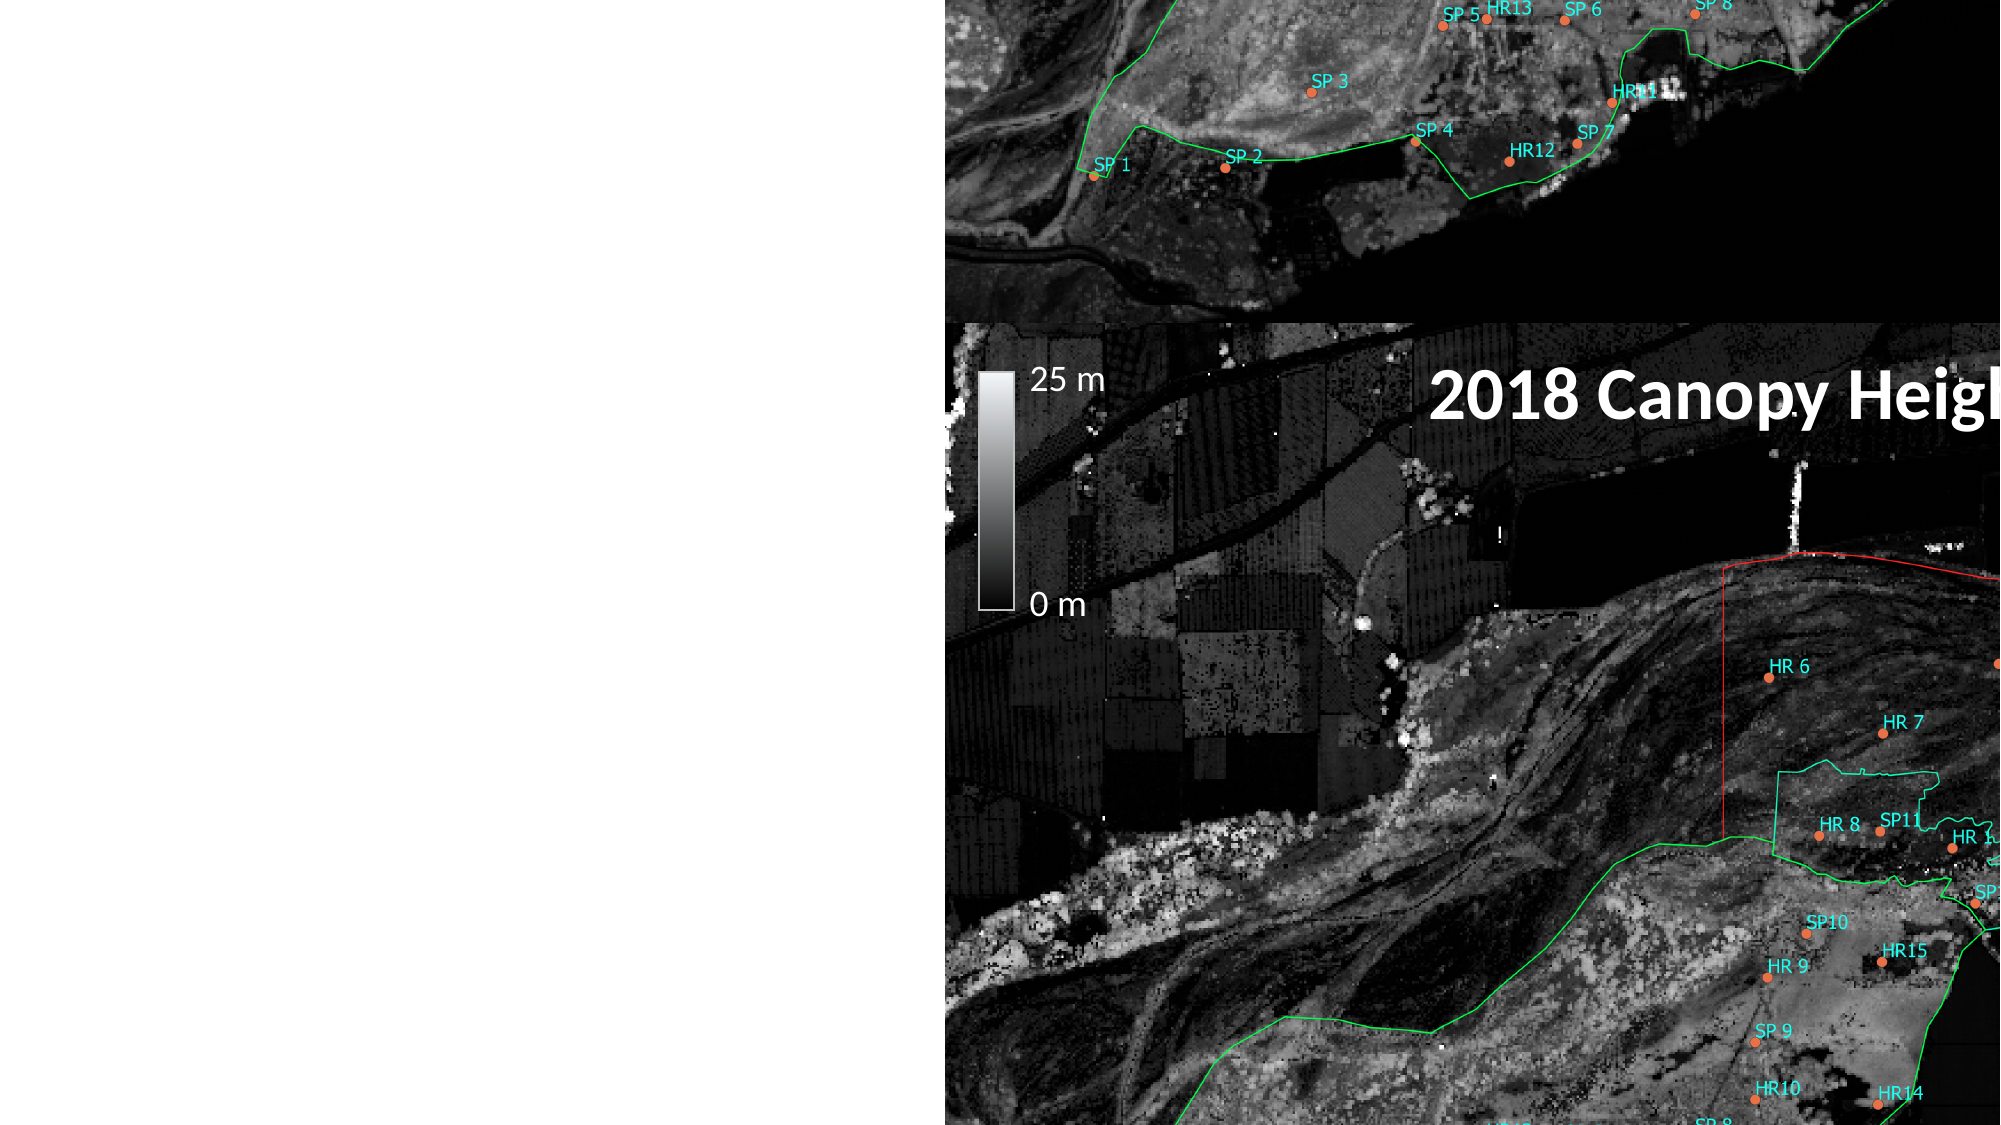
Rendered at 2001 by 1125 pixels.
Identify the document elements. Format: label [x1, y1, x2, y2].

text_box [945, 323, 2000, 1125]
text_box [945, 0, 2000, 323]
